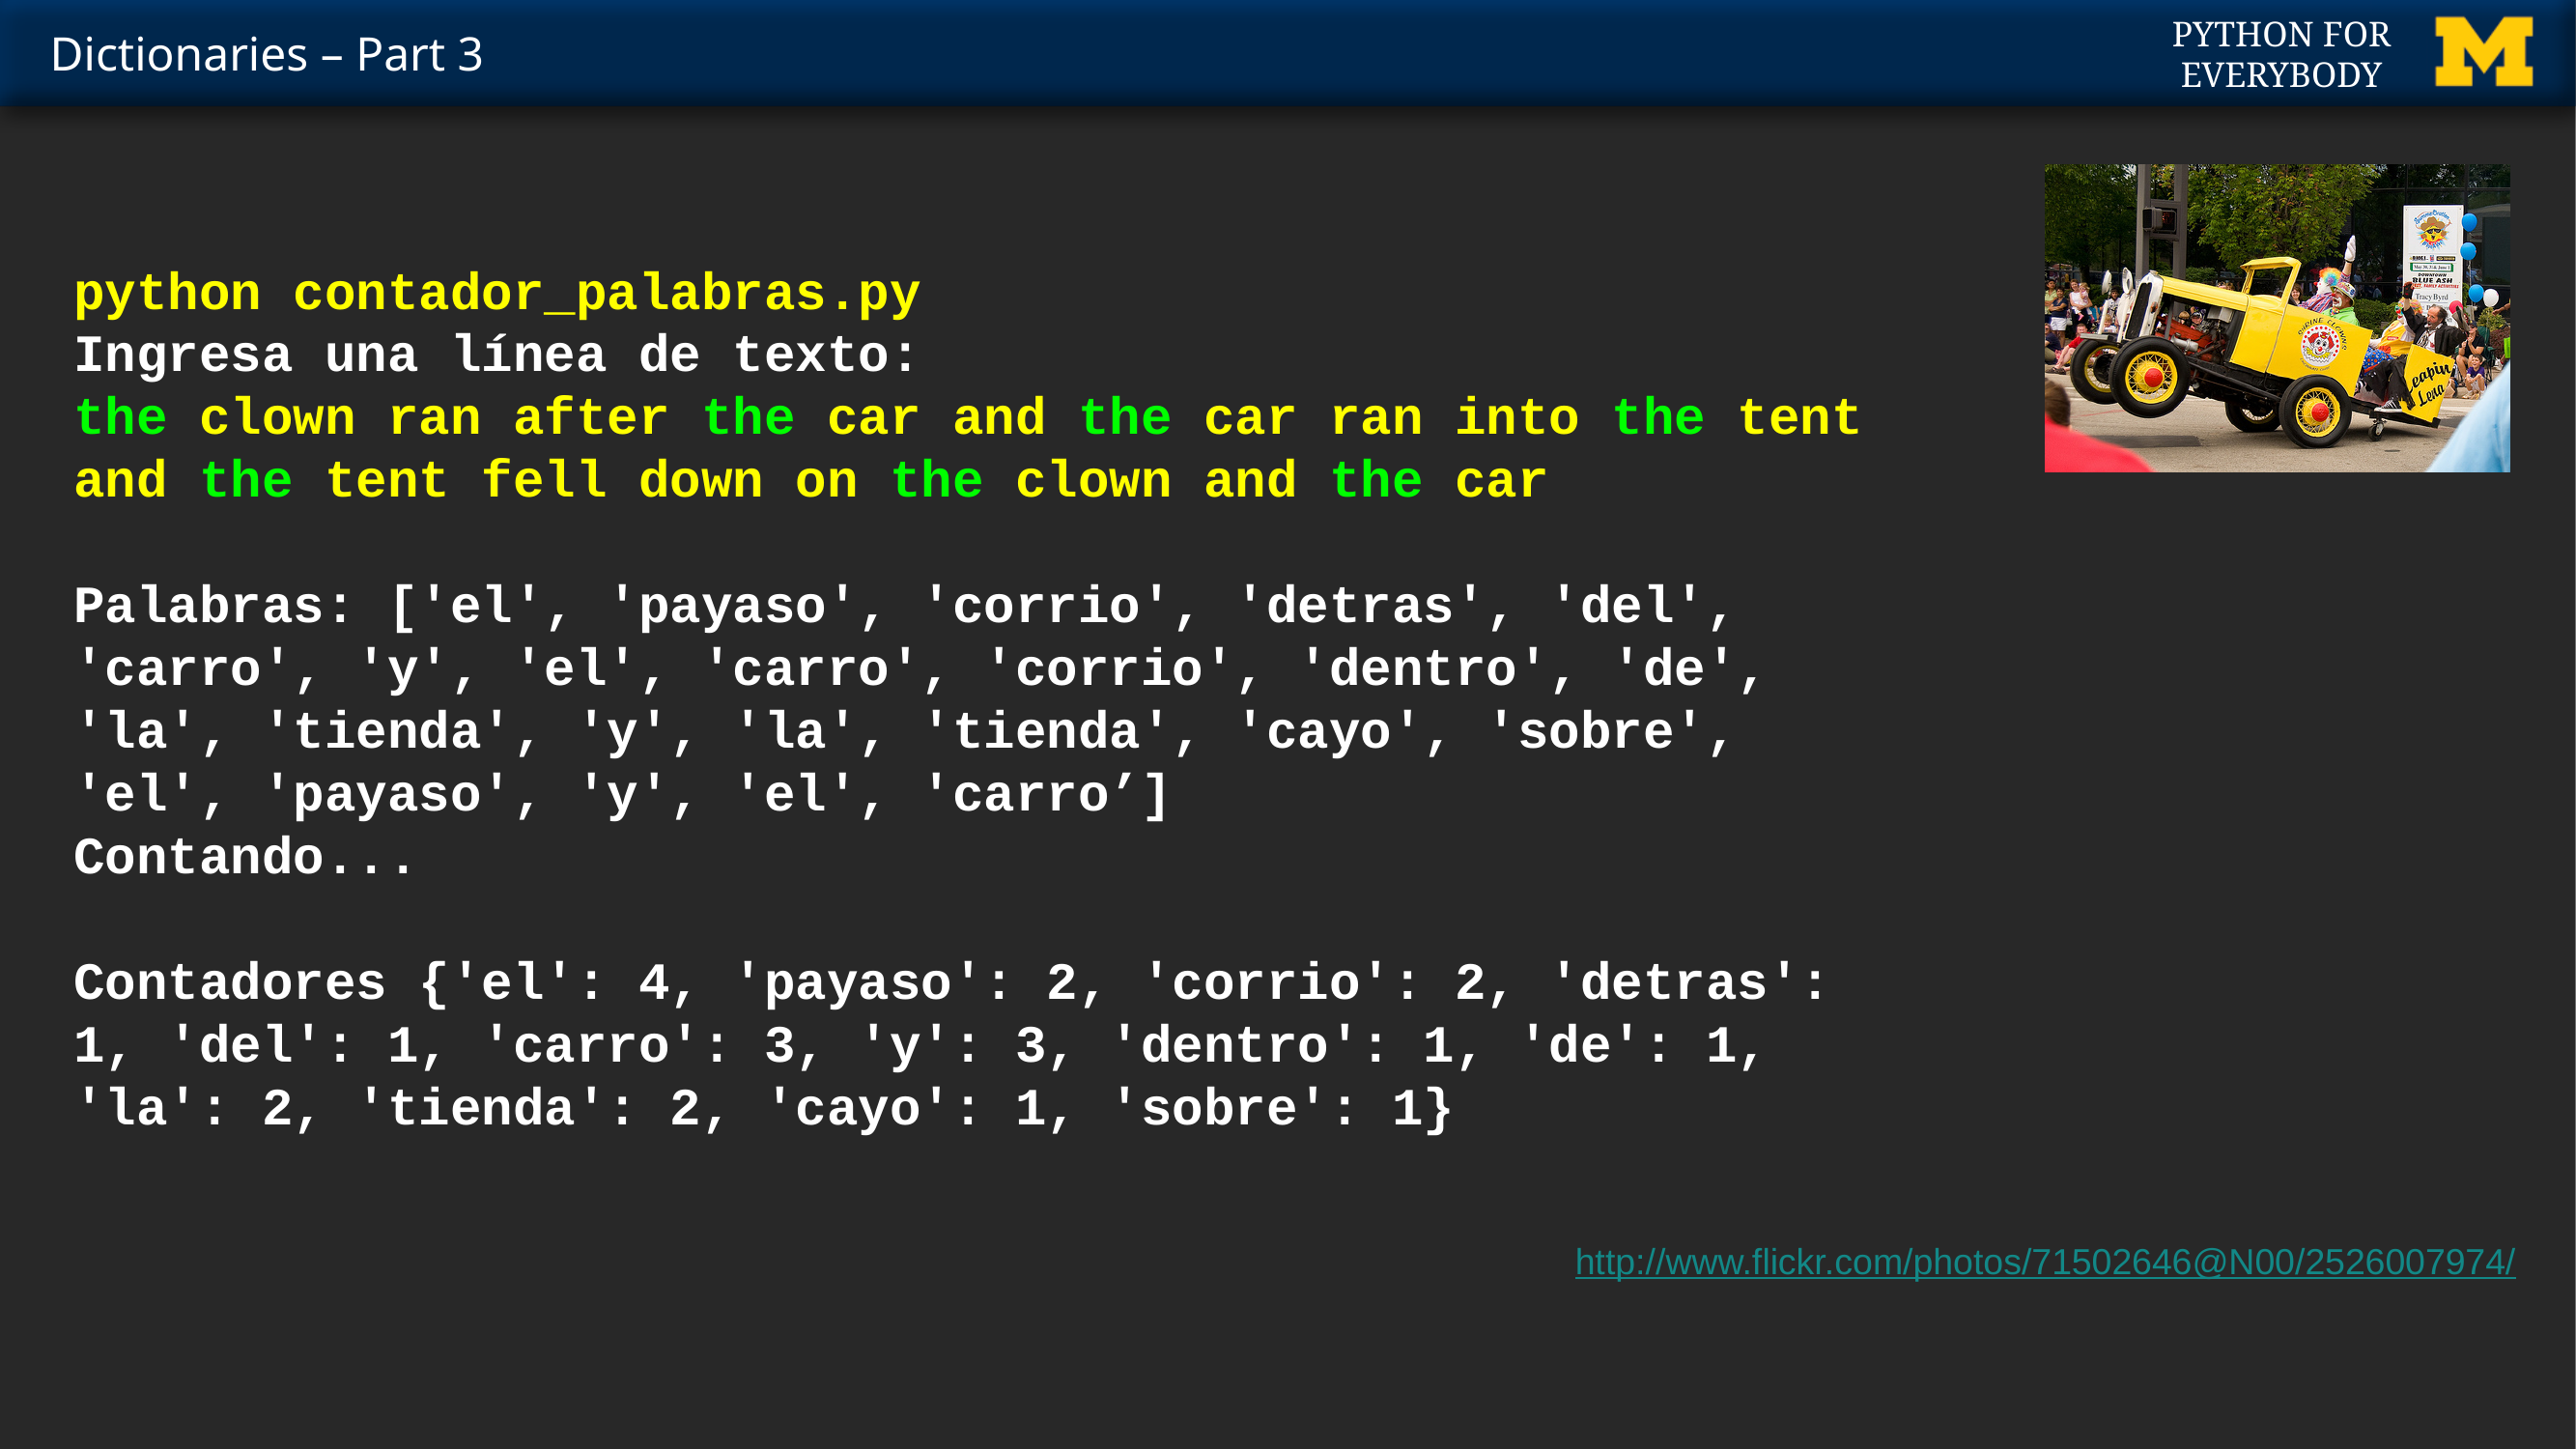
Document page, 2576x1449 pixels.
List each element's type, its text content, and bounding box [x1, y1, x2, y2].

text_box http://www.flickr.com/photos/71502646@N00/2526007974/ [1498, 1224, 2576, 1296]
text_box python contador_palabras.py Ingresa una línea de texto: the clown ran after the car and the car ran into the tent and the tent fell down on the clown and the car Palabras: ['el', 'payaso', 'corrio', 'detras', 'del', 'carro', 'y', 'el', 'carro', 'corrio', 'dentro', 'de', 'la', 'tienda', 'y', 'la', 'tienda', 'cayo', 'sobre', 'el', 'payaso', 'y', 'el', 'carro’] Contando... Contadores {'el': 4, 'payaso': 2, 'corrio': 2, 'detras': 1, 'del': 1, 'carro': 3, 'y': 3, 'dentro': 1, 'de': 1, 'la': 2, 'tienda': 2, 'cayo': 1, 'sobre': 1} [73, 192, 1906, 1200]
picture [0, 0, 2576, 1449]
